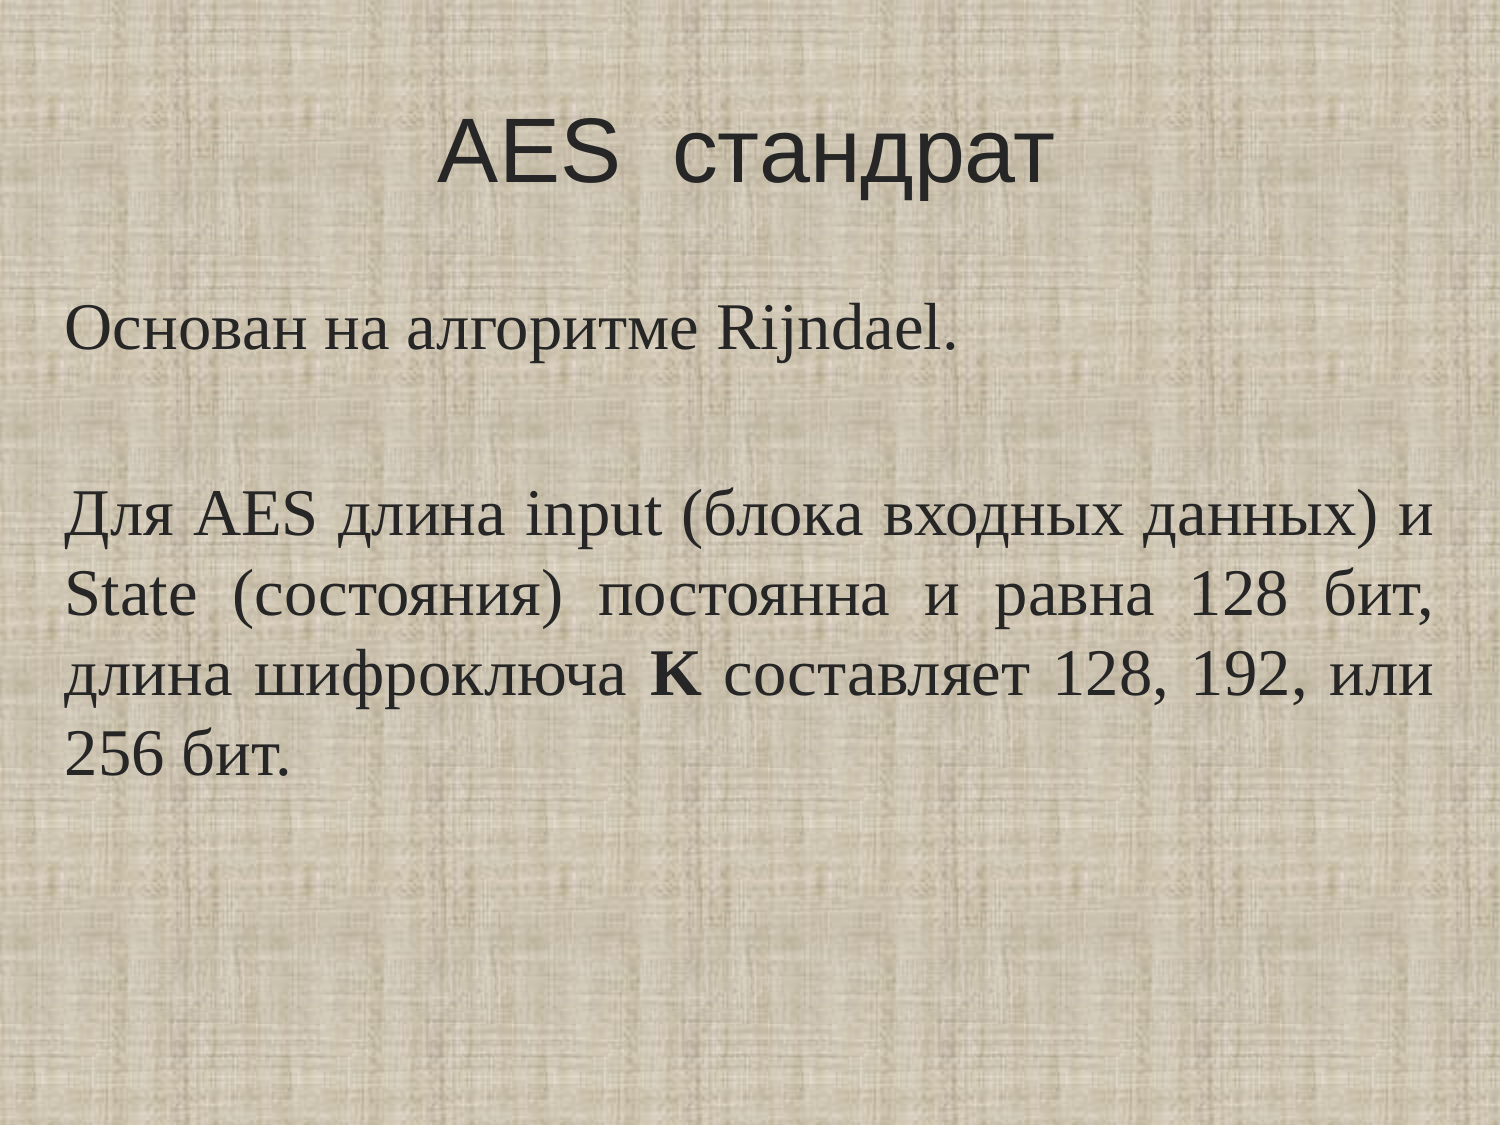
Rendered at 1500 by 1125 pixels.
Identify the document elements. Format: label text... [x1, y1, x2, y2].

list Основан на алгоритме Rijndael. Для AES длина input (блока входных данных) и State (состояния) постоянна и равна 128 бит, длина шифроключа K составляет 128, 192, или 256 бит. [49, 274, 1451, 1001]
picture [0, 0, 1500, 1125]
title AES стандрат [49, 37, 1446, 256]
